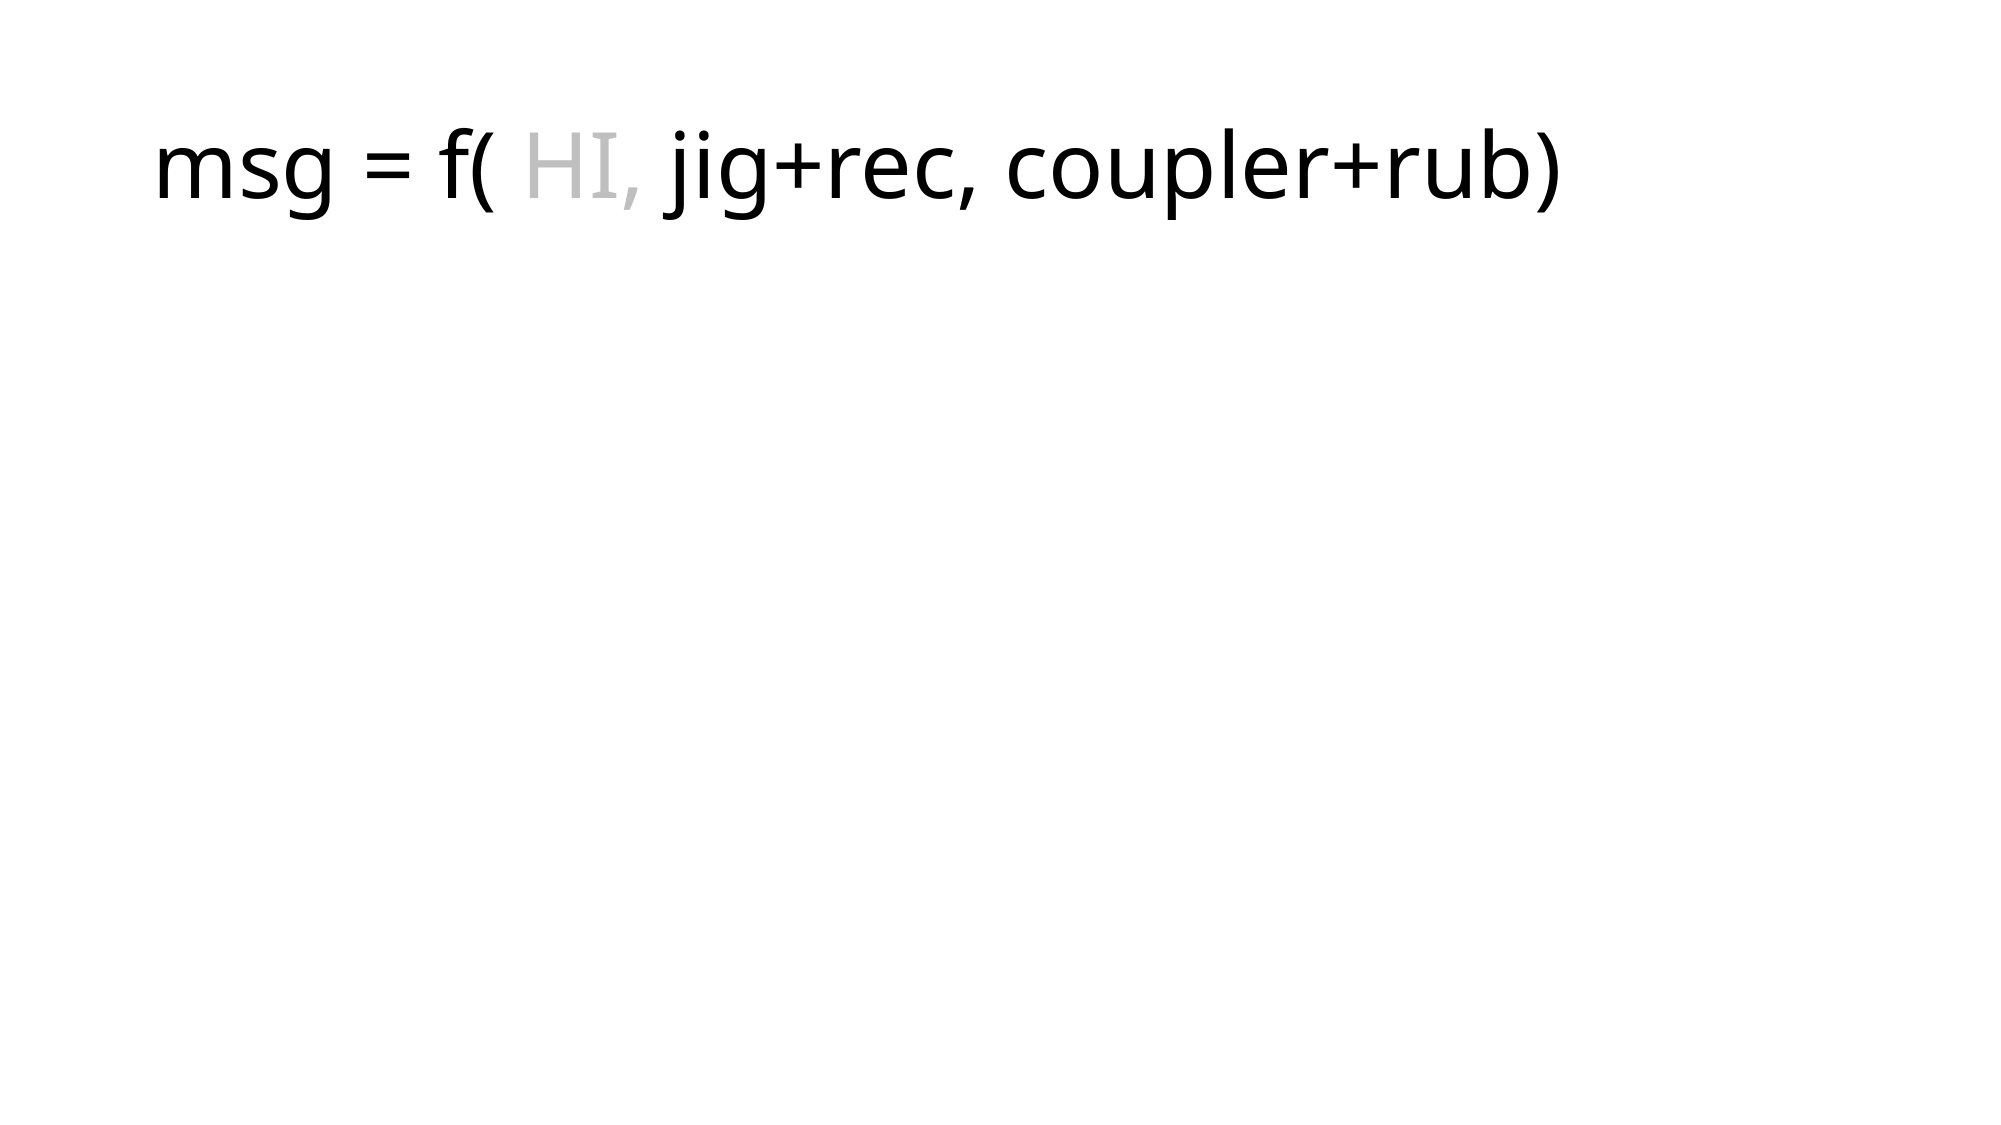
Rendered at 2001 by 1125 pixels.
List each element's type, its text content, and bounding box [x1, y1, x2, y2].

title msg = f( HI, jig+rec, coupler+rub) [137, 59, 1863, 278]
